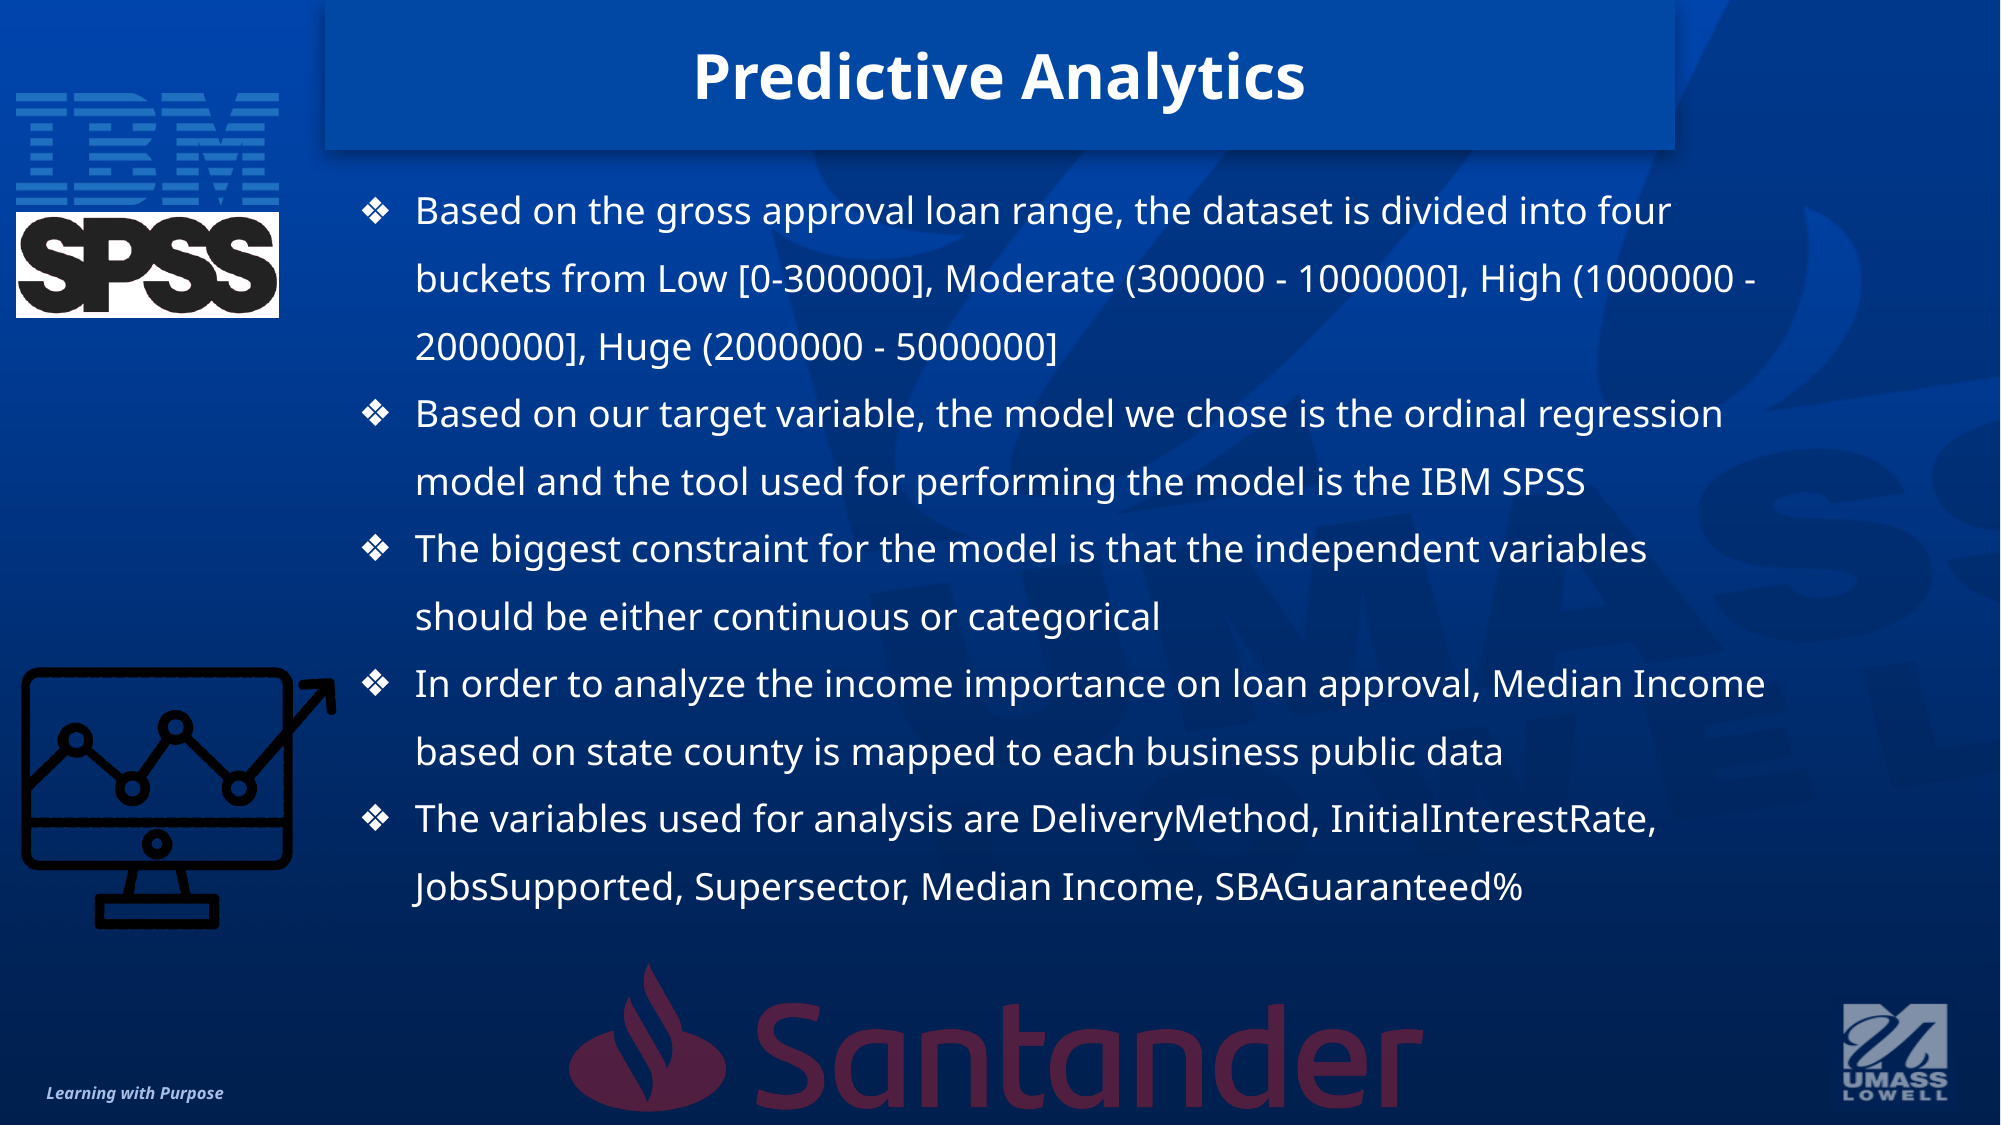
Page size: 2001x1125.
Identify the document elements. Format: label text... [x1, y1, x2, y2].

picture [0, 0, 2001, 1125]
text_box Based on the gross approval loan range, the dataset is divided into four buckets from Low [0-300000], Moderate (300000 - 1000000], High (1000000 - 2000000], Huge (2000000 - 5000000] Based on our target variable, the model we chose is the ordinal regression model and the tool used for performing the model is the IBM SPSS The biggest constraint for the model is that the independent variables should be either continuous or categorical In order to analyze the income importance on loan approval, Median Income based on state county is mapped to each business public data The variables used for analysis are DeliveryMethod, InitialInterestRate, JobsSupported, Supersector, Median Income, SBAGuaranteed% [324, 149, 1790, 923]
title Predictive Analytics [324, 0, 1675, 149]
